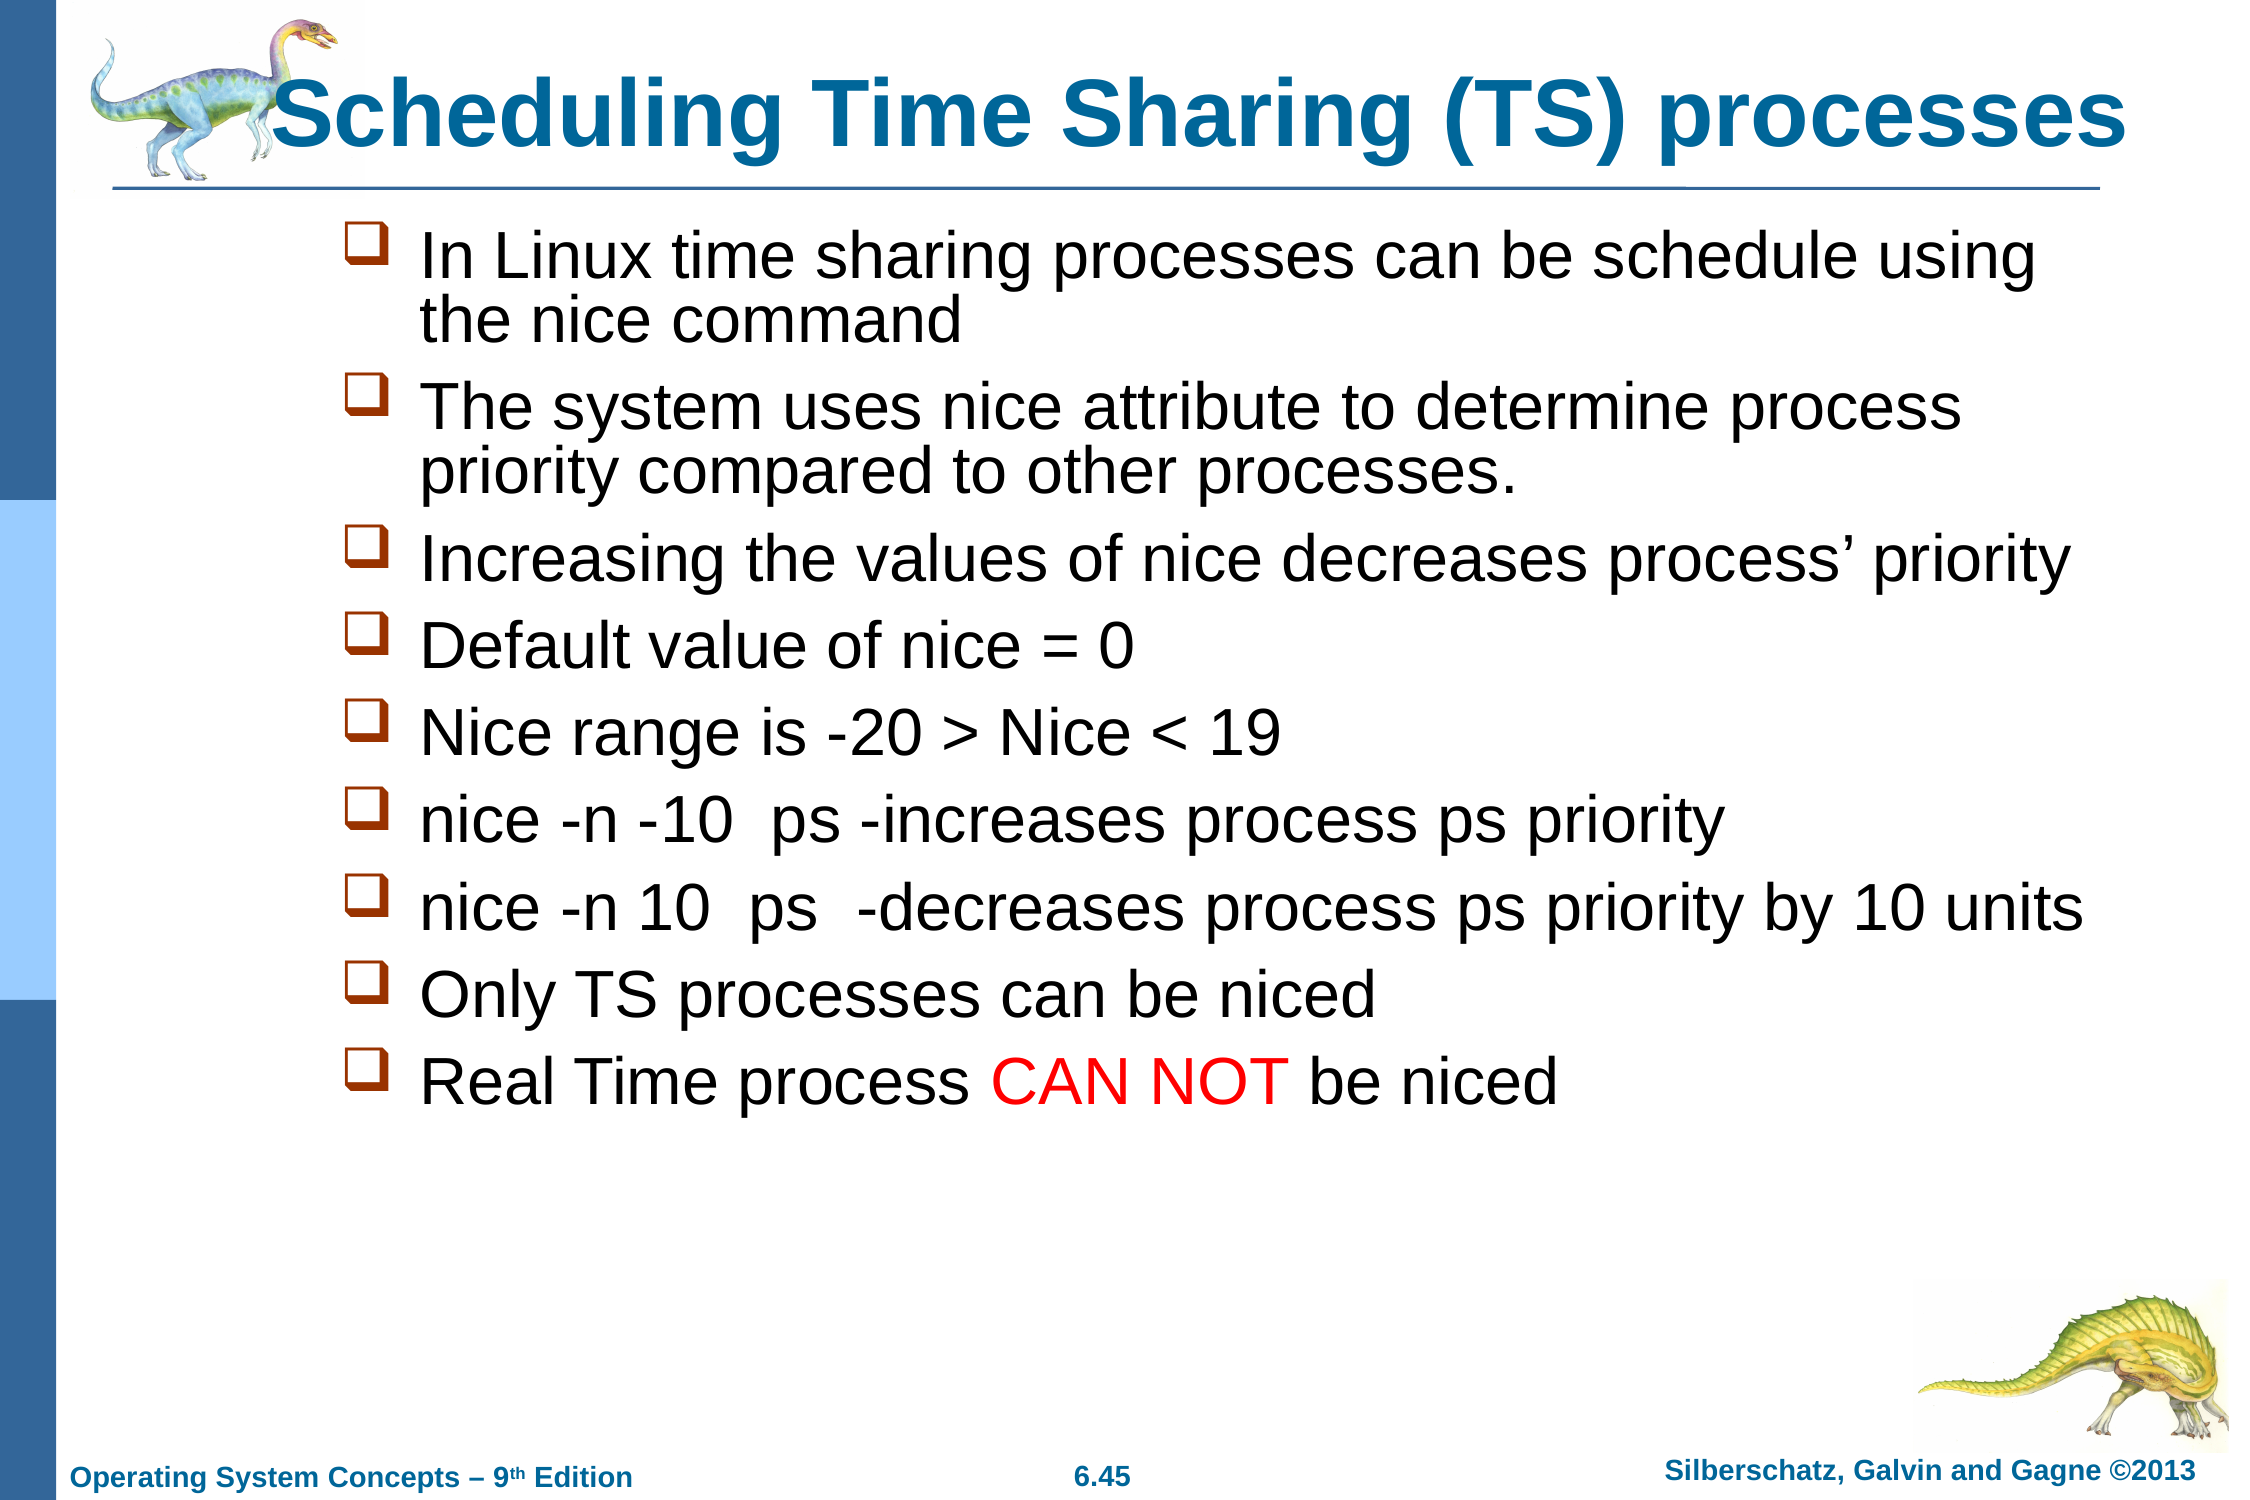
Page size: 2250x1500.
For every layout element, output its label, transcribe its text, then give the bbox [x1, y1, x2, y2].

list In Linux time sharing processes can be schedule using the nice command The system uses nice attribute to determine process priority compared to other processes. Increasing the values of nice decreases process’ priority Default value of nice = 0 Nice range is -20 > Nice < 19 nice -n -10 ps -increases process ps priority nice -n 10 ps -decreases process ps priority by 10 units Only TS processes can be niced Real Time process CAN NOT be niced [318, 216, 2119, 1117]
title Scheduling Time Sharing (TS) processes [187, 50, 2213, 176]
picture [1913, 1279, 2229, 1453]
picture [70, 0, 365, 199]
